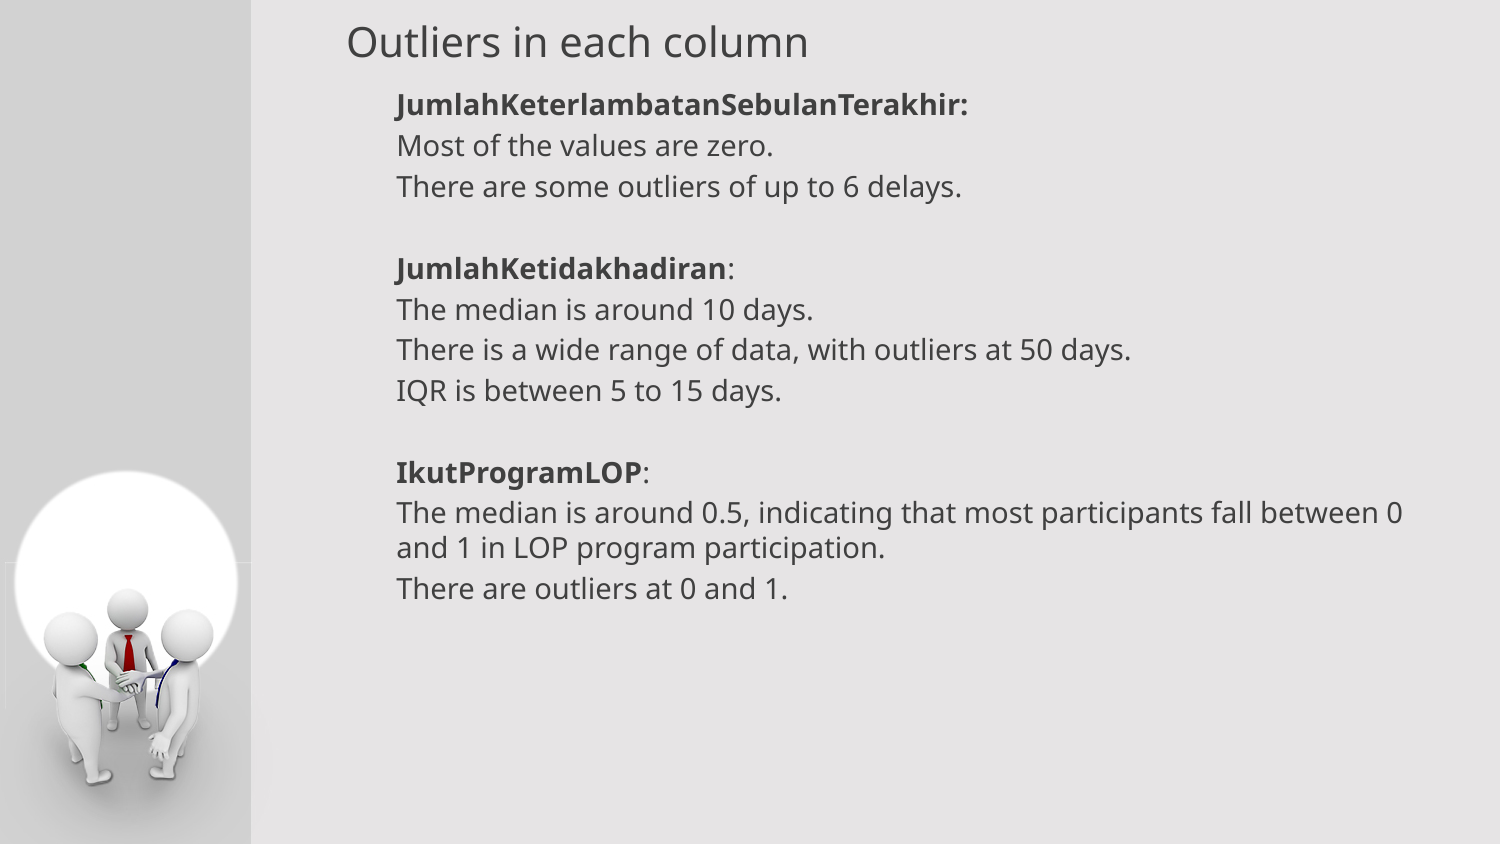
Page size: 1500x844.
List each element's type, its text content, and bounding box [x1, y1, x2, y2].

picture [0, 0, 1500, 844]
list JumlahKeterlambatanSebulanTerakhir: Most of the values are zero. There are some outliers of up to 6 delays. JumlahKetidakhadiran: The median is around 10 days. There is a wide range of data, with outliers at 50 days. IQR is between 5 to 15 days. IkutProgramLOP: The median is around 0.5, indicating that most participants fall between 0 and 1 in LOP program participation. There are outliers at 0 and 1. [331, 79, 1466, 571]
list Outliers in each column [331, 32, 1466, 79]
